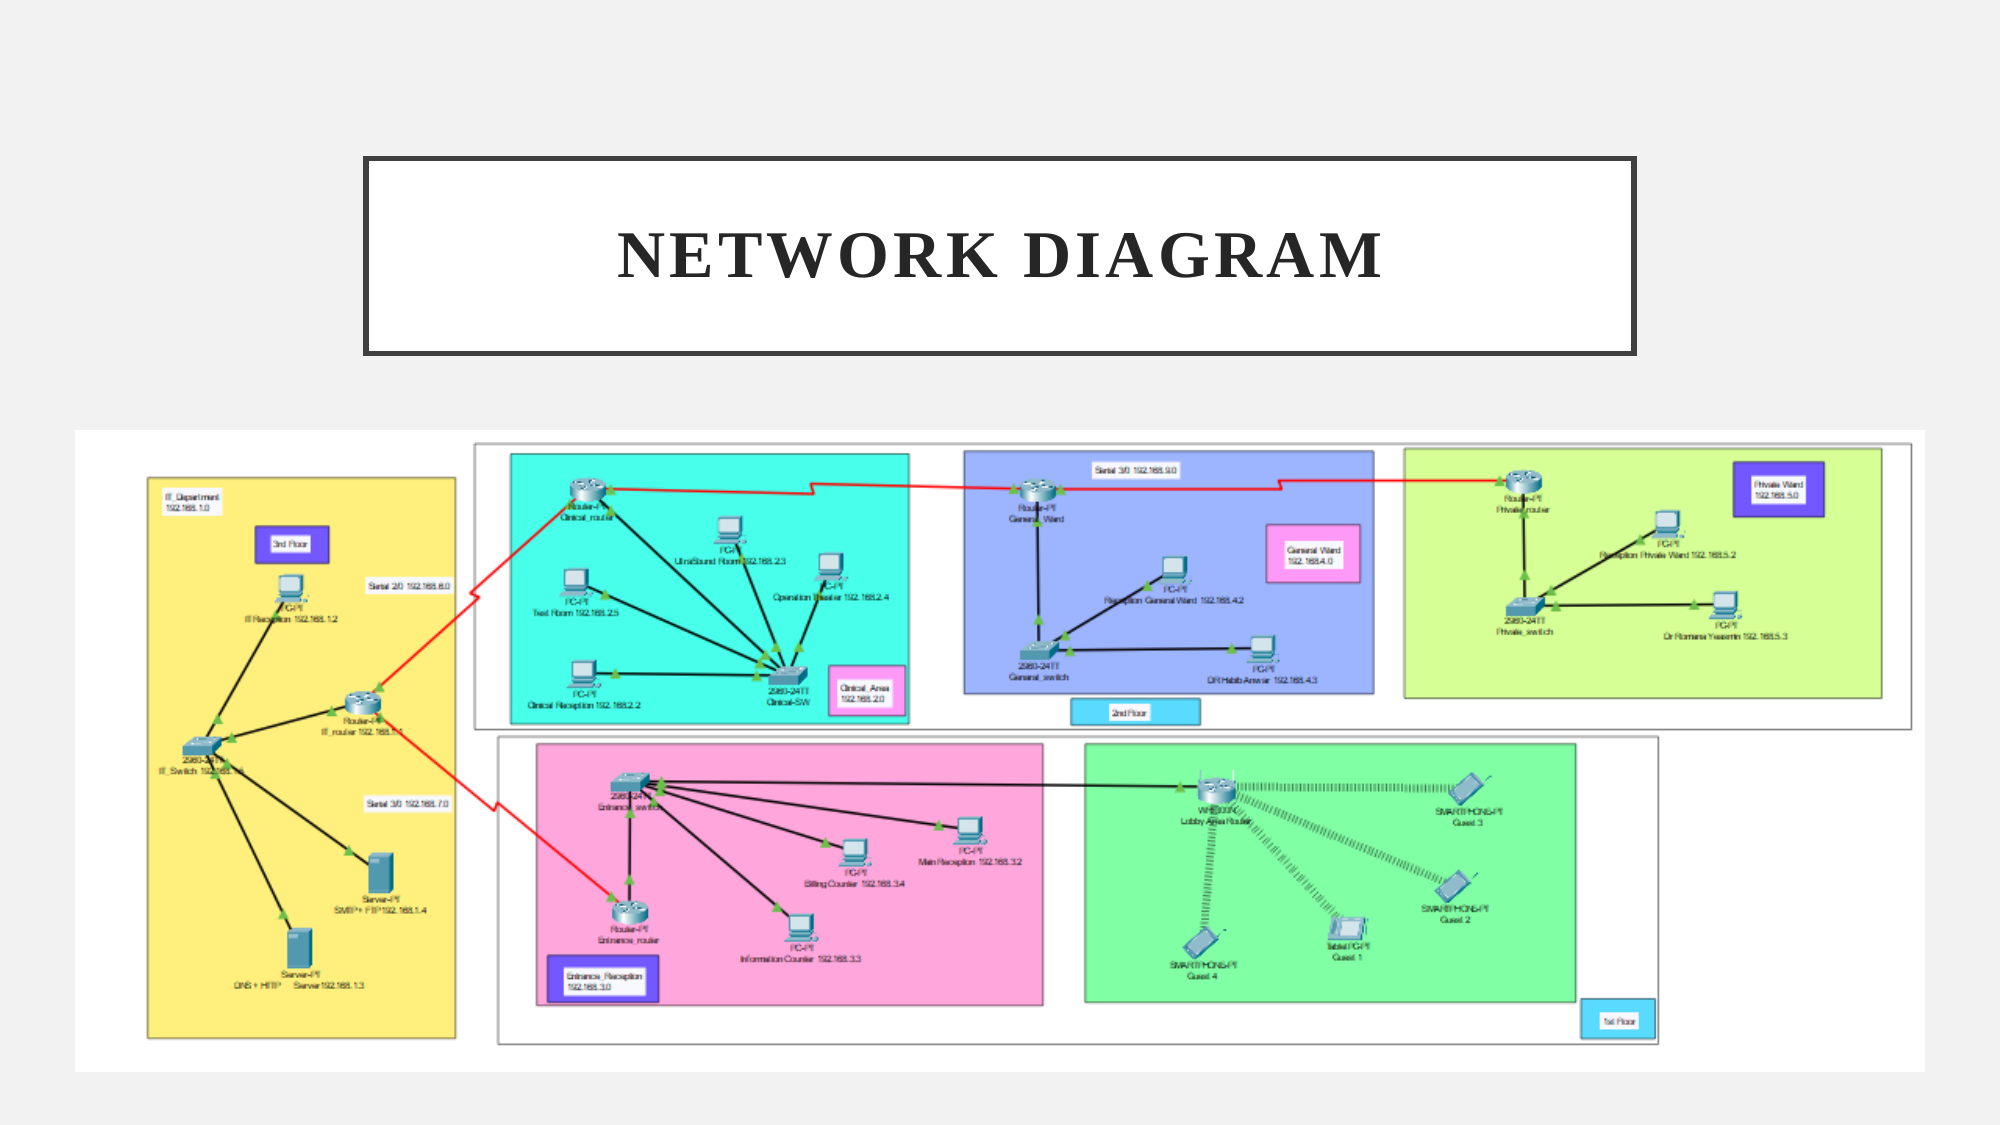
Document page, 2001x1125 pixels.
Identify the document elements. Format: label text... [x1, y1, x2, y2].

title Network Diagram [363, 156, 1637, 356]
picture [74, 430, 1925, 1072]
